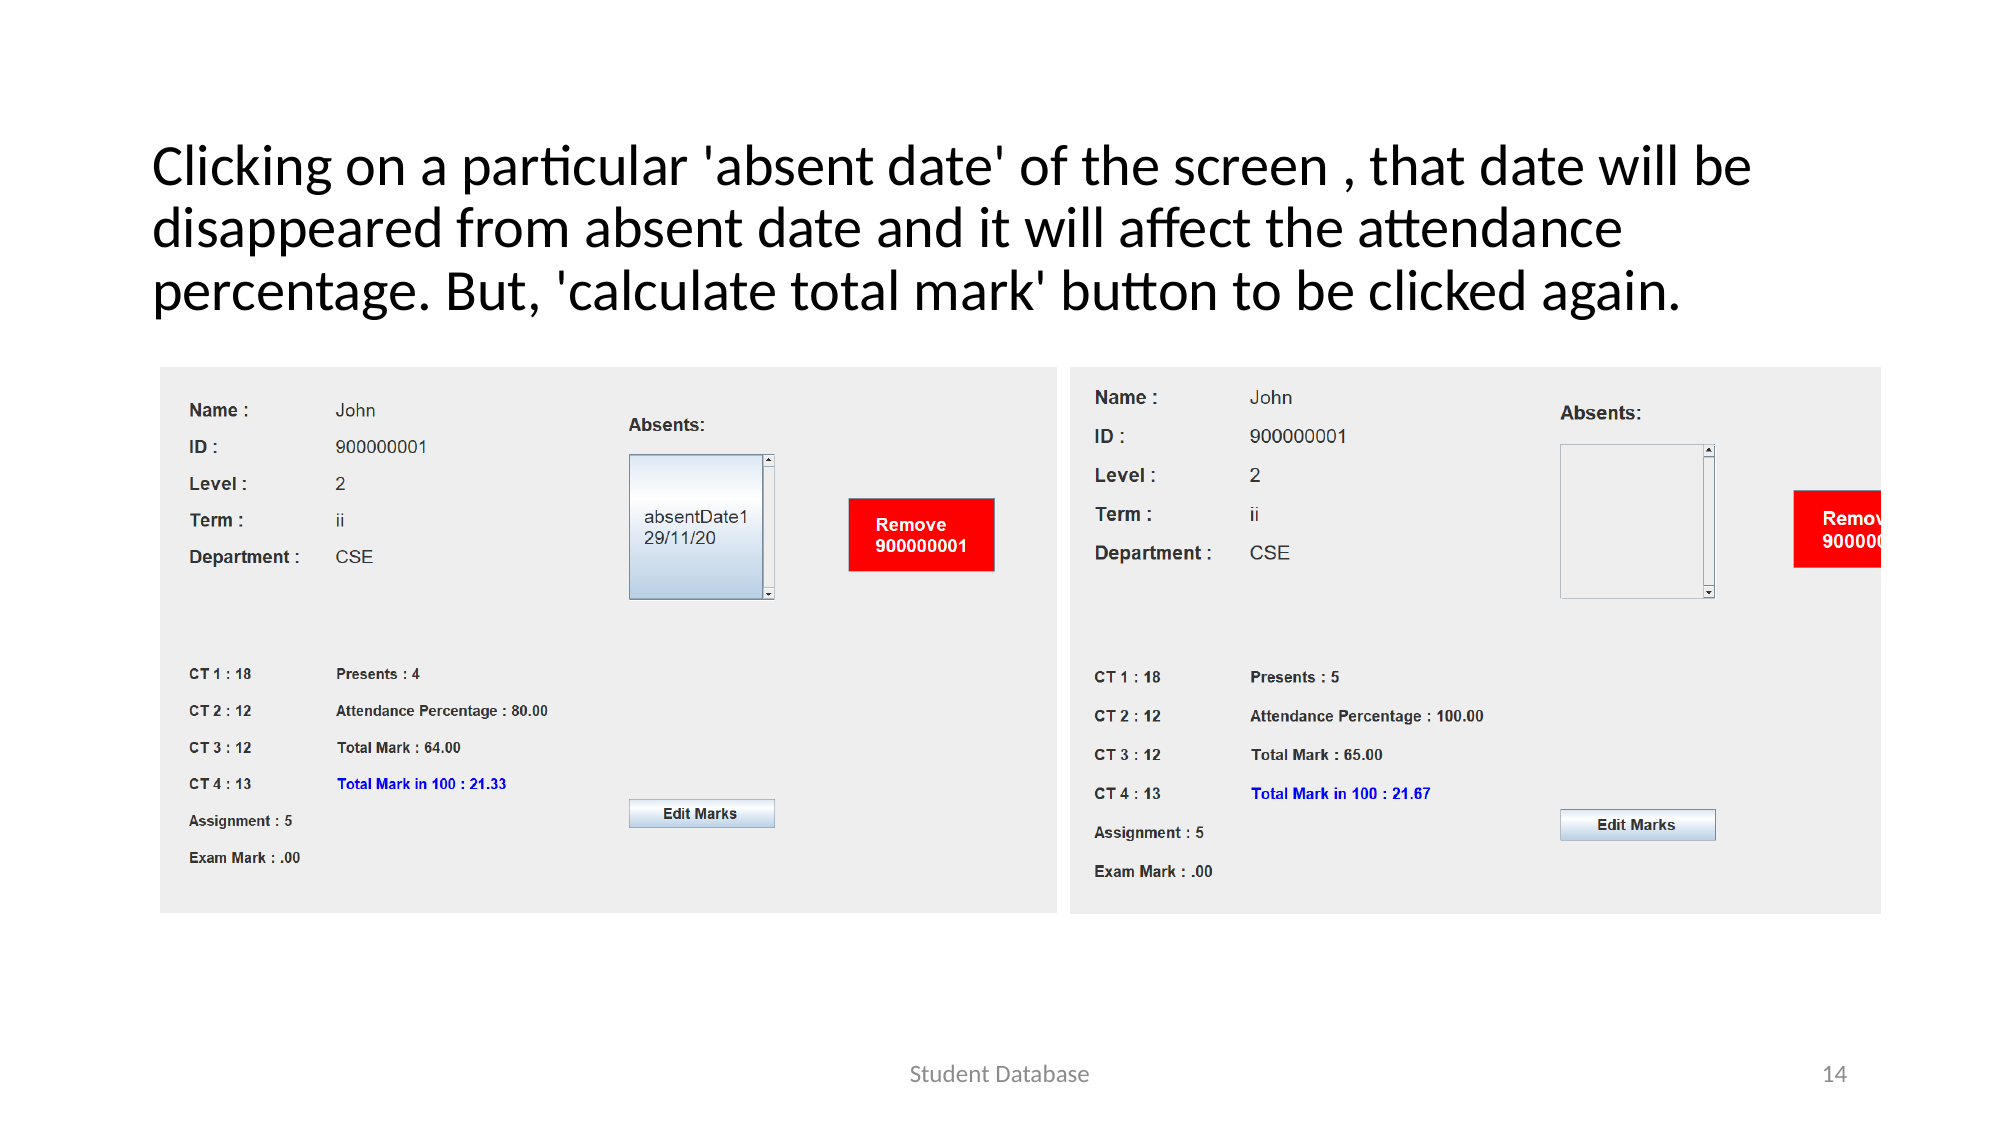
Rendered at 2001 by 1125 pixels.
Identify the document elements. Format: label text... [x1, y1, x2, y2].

footer Student Database [662, 1042, 1338, 1103]
picture [160, 367, 1057, 913]
picture [1070, 367, 1881, 914]
slide_number 14 [1412, 1042, 1863, 1103]
list Clicking on a particular 'absent date' of the screen , that date will be disappeared from absent date and it will affect the attendance percentage. But, 'calculate total mark' button to be clicked again. [137, 127, 1863, 1014]
